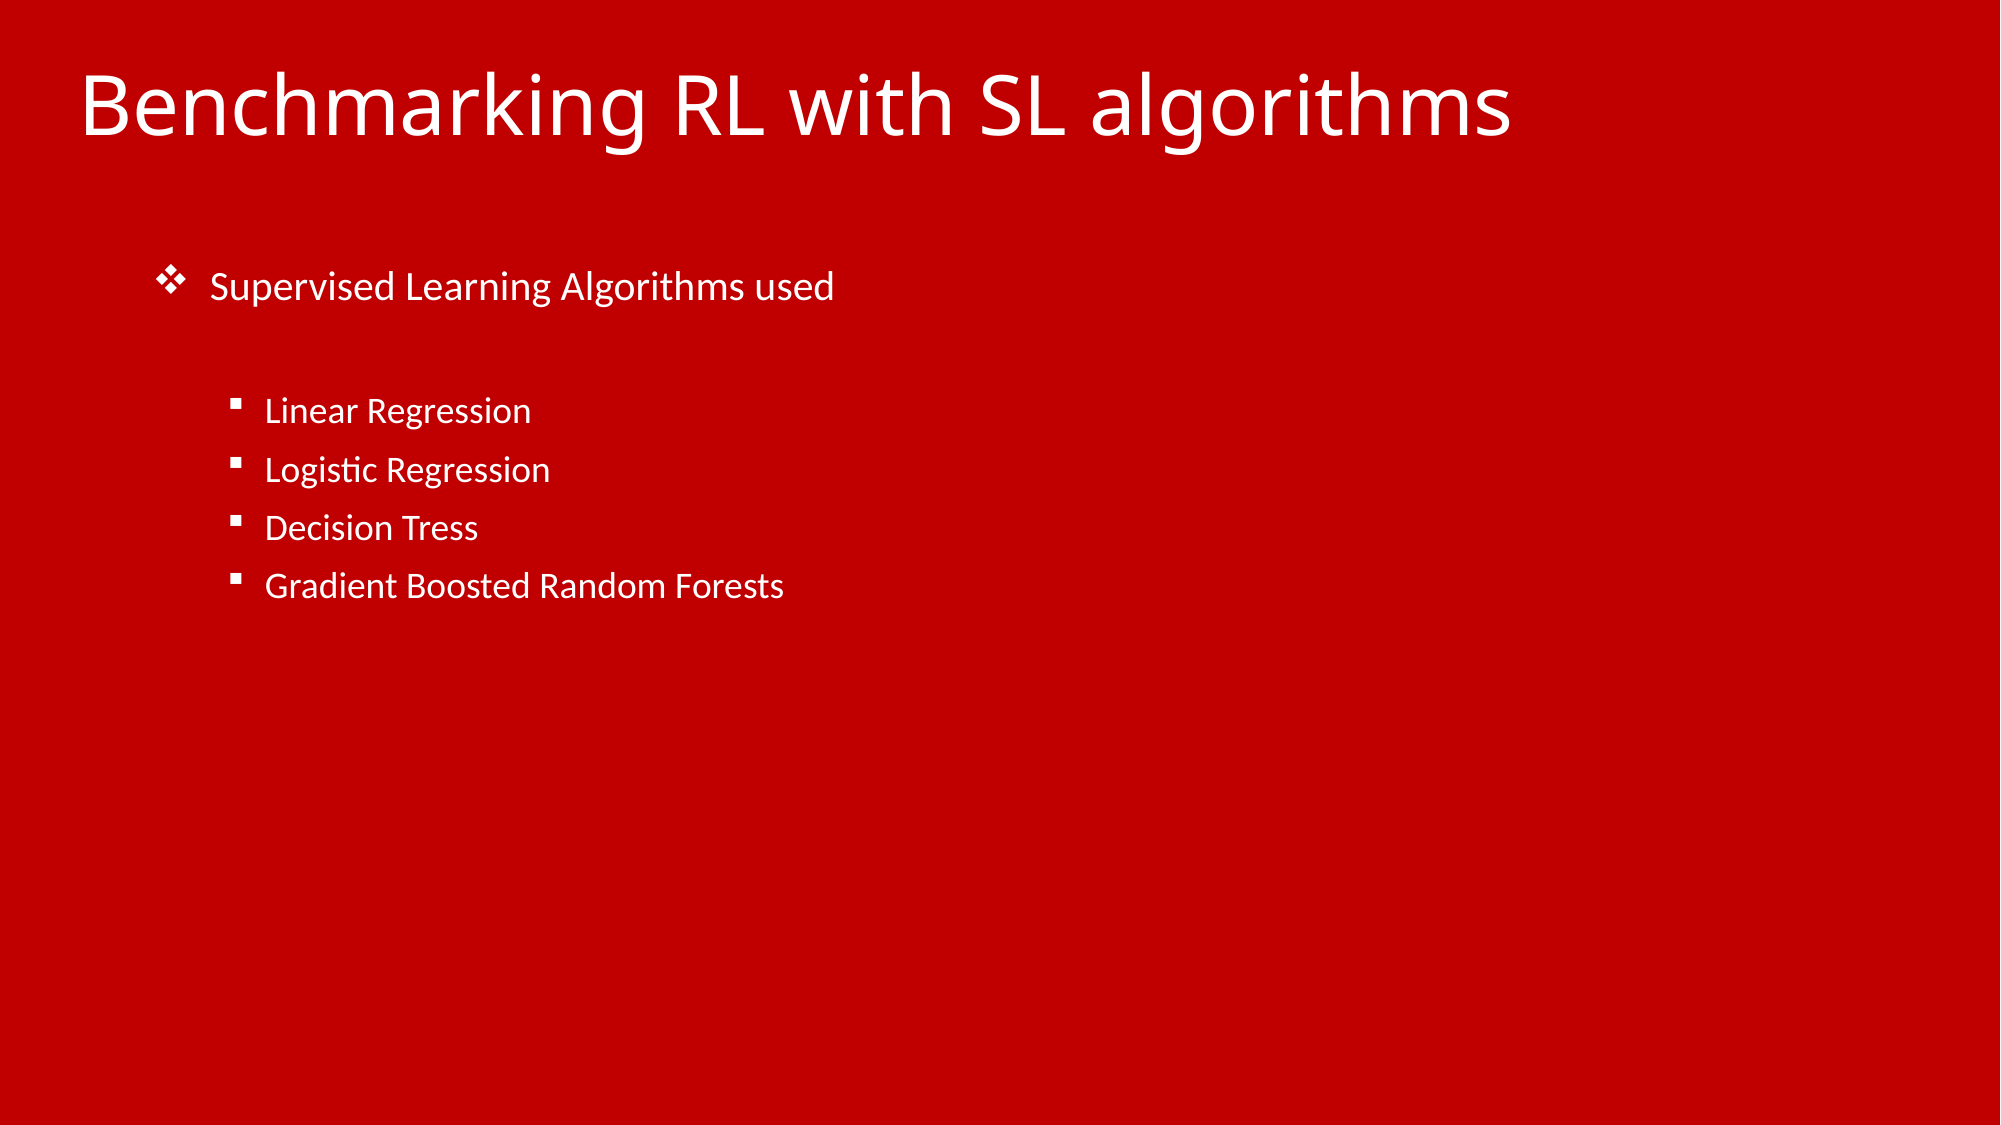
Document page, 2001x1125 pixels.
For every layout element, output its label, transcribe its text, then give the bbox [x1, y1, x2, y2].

list Supervised Learning Algorithms used Linear Regression Logistic Regression Decision Tress Gradient Boosted Random Forests [137, 241, 1863, 1047]
title Benchmarking RL with SL algorithms [63, 0, 1789, 218]
